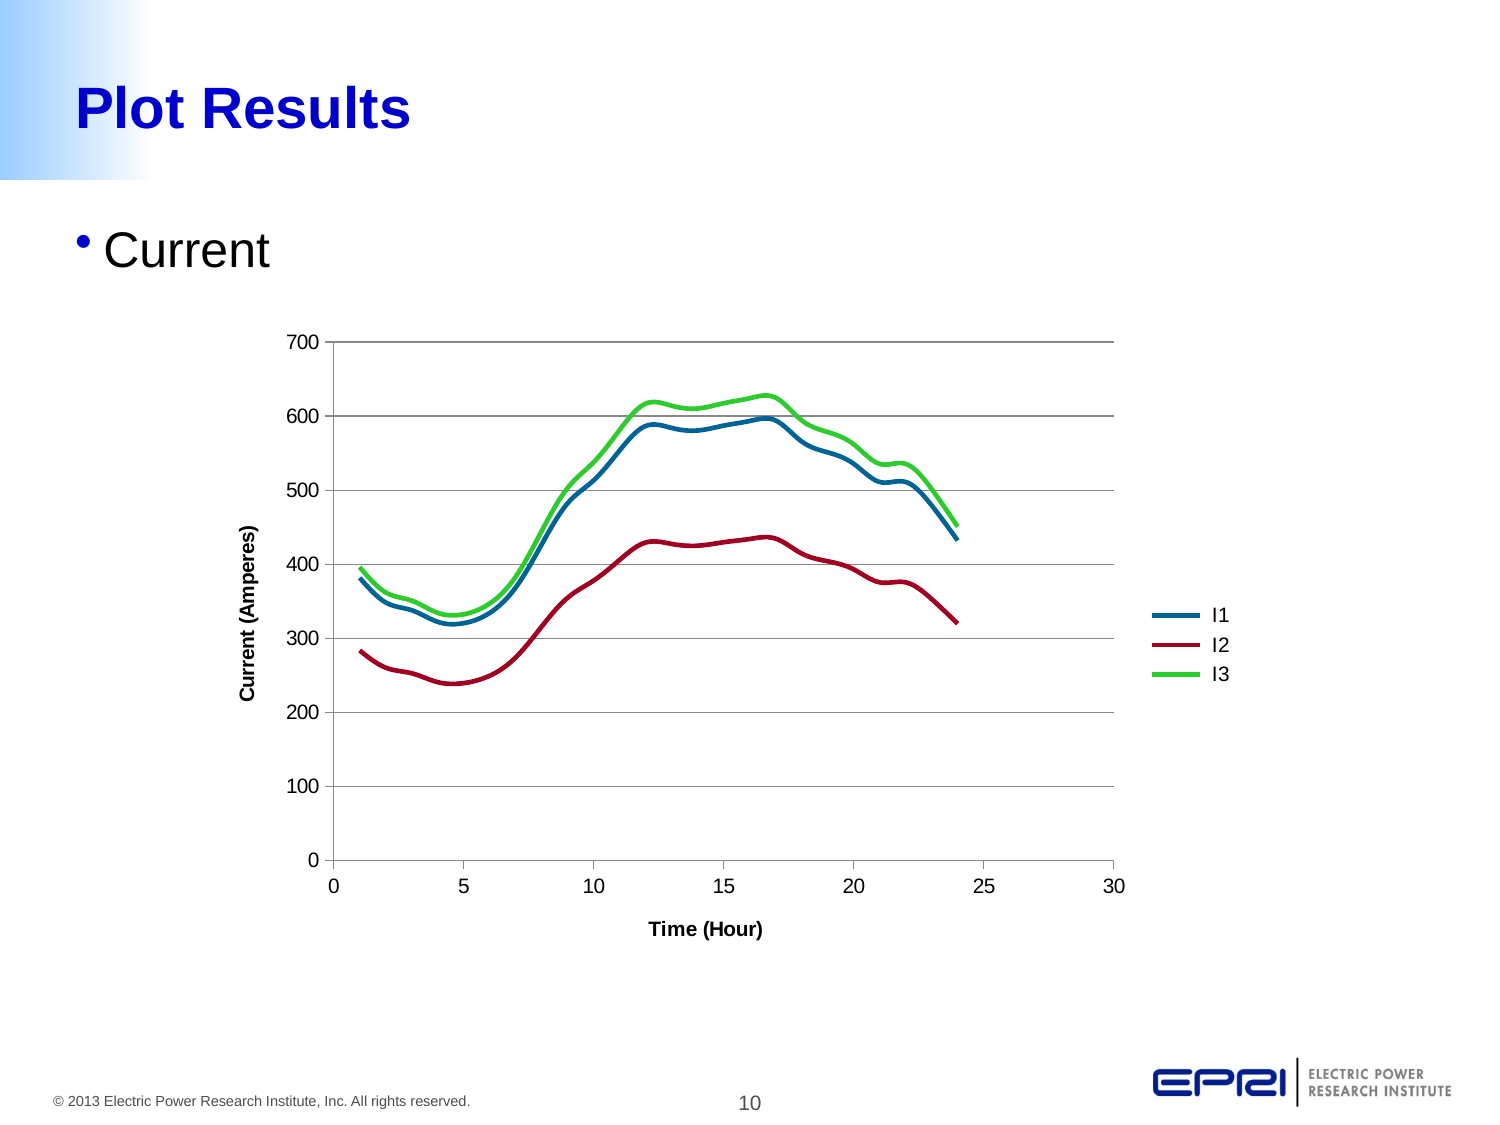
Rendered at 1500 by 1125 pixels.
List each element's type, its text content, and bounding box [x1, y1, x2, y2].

chart [202, 317, 1249, 973]
list Current [59, 209, 1441, 1036]
picture [1151, 1057, 1452, 1107]
title Plot Results [59, 29, 1441, 181]
